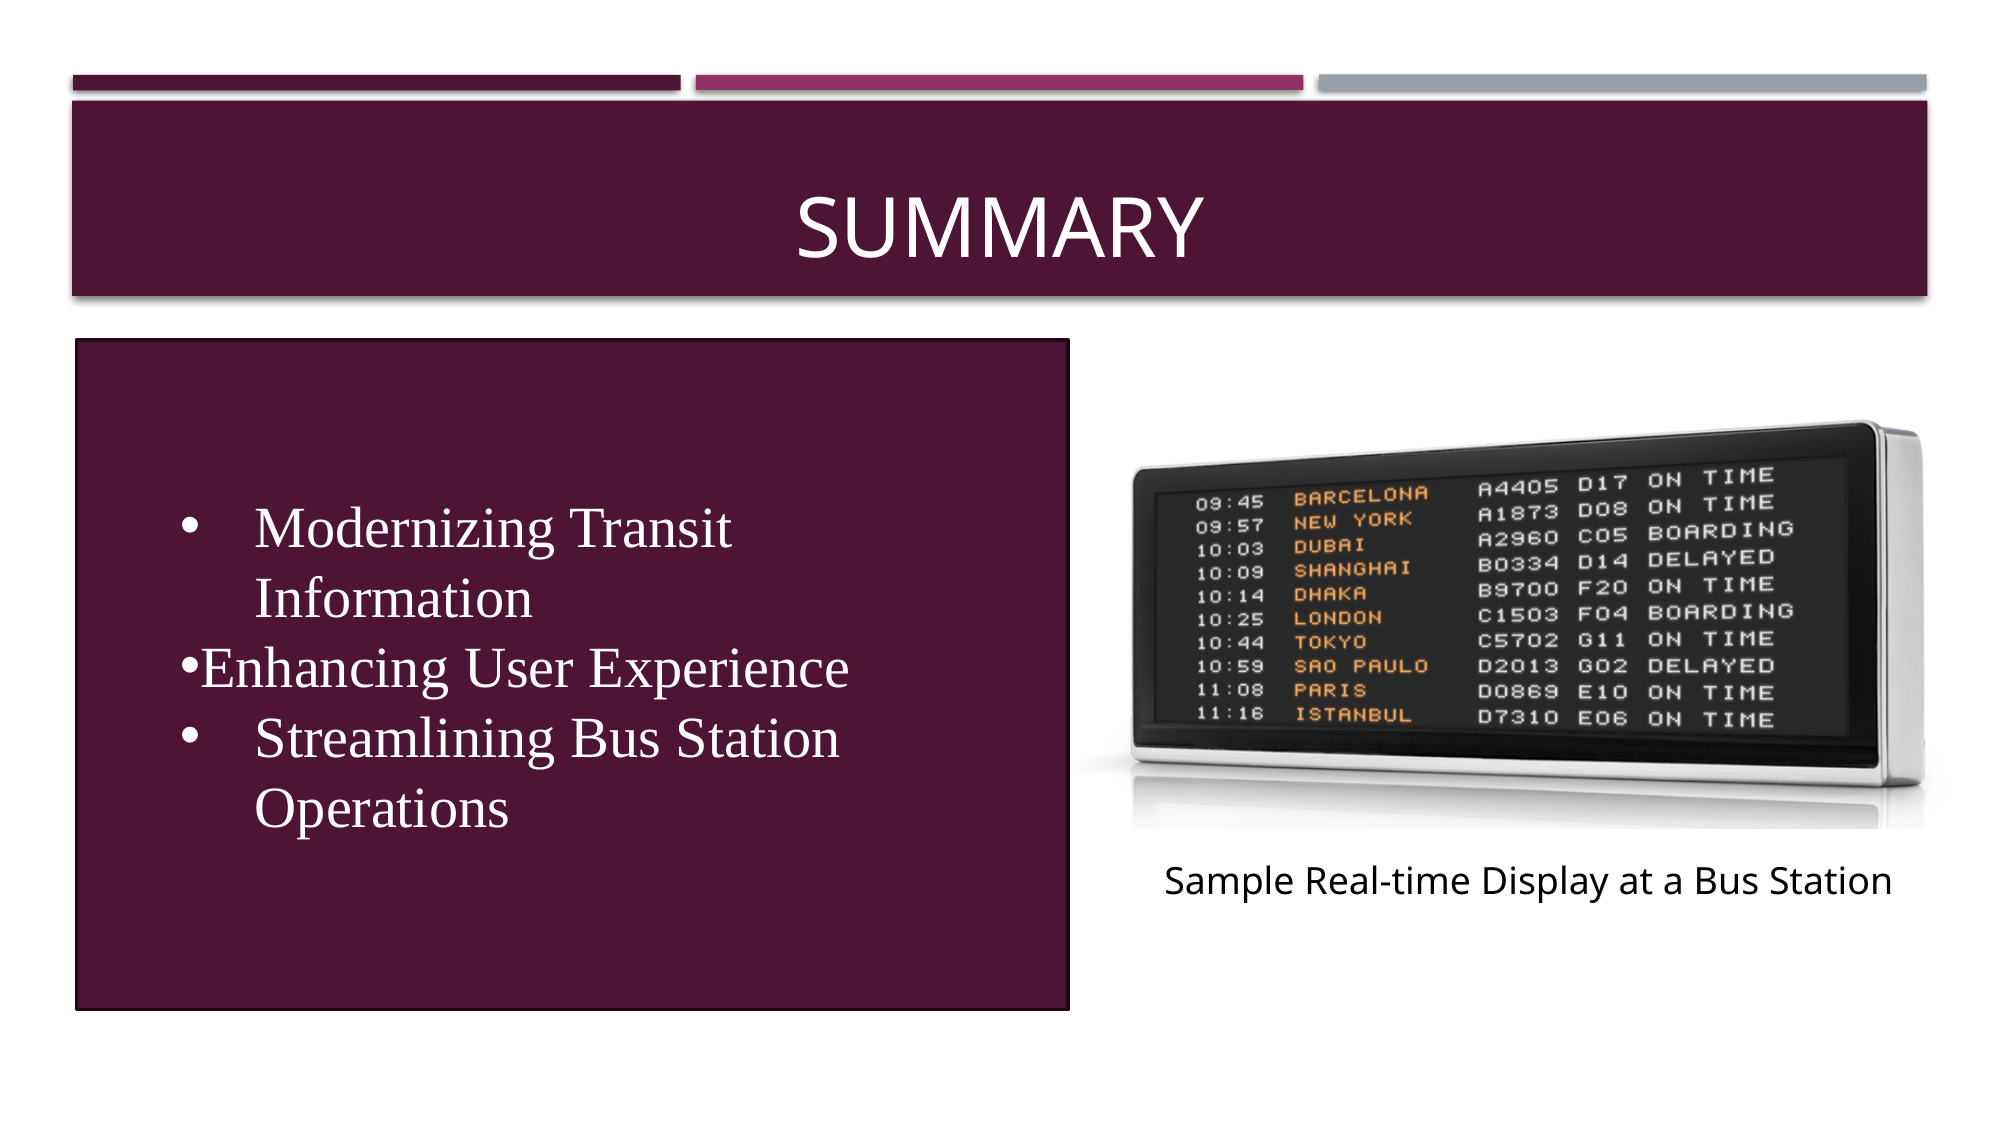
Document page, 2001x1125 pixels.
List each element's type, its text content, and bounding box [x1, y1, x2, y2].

title SUMMARY [95, 115, 1905, 282]
text_box Modernizing Transit Information Enhancing User Experience Streamlining Bus Station Operations [165, 481, 970, 847]
picture [1029, 392, 2000, 829]
text_box Sample Real-time Display at a Bus Station [1134, 849, 1924, 910]
text_box [75, 338, 1070, 1011]
